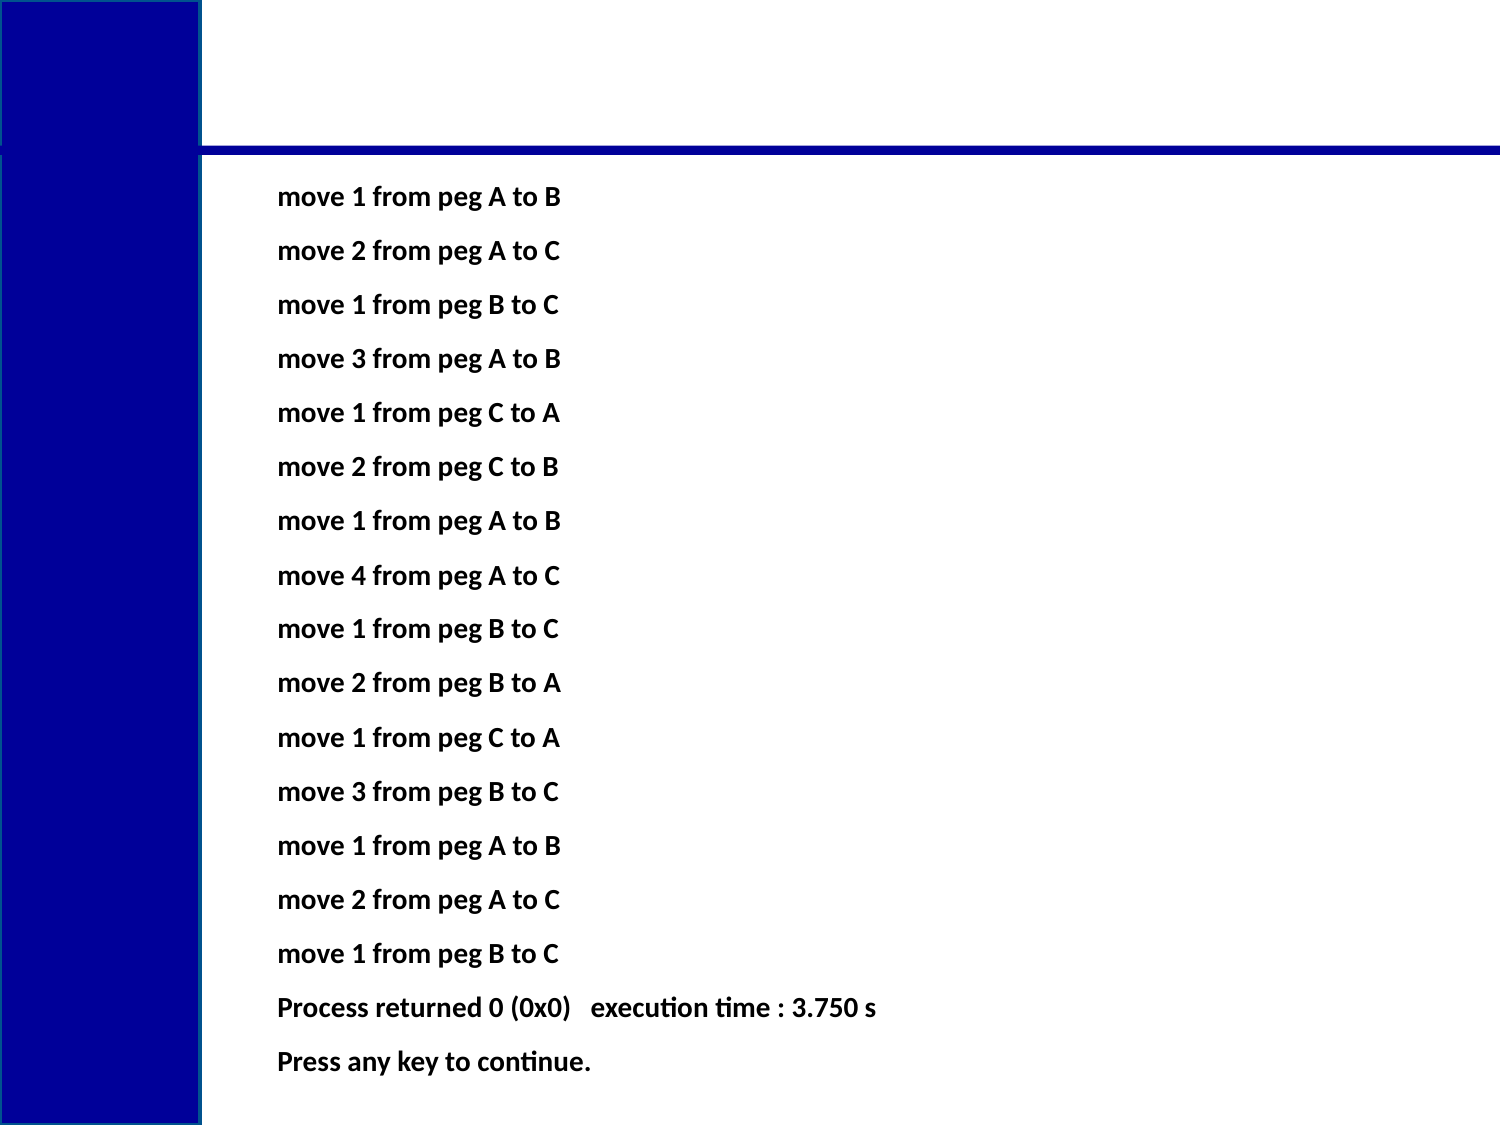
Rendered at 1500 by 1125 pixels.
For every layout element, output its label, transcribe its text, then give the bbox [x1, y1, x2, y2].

text_box move 1 from peg A to B move 2 from peg A to C move 1 from peg B to C move 3 from peg A to B move 1 from peg C to A move 2 from peg C to B move 1 from peg A to B move 4 from peg A to C move 1 from peg B to C move 2 from peg B to A move 1 from peg C to A move 3 from peg B to C move 1 from peg A to B move 2 from peg A to C move 1 from peg B to C Process returned 0 (0x0) execution time : 3.750 s Press any key to continue. [262, 167, 1400, 1085]
